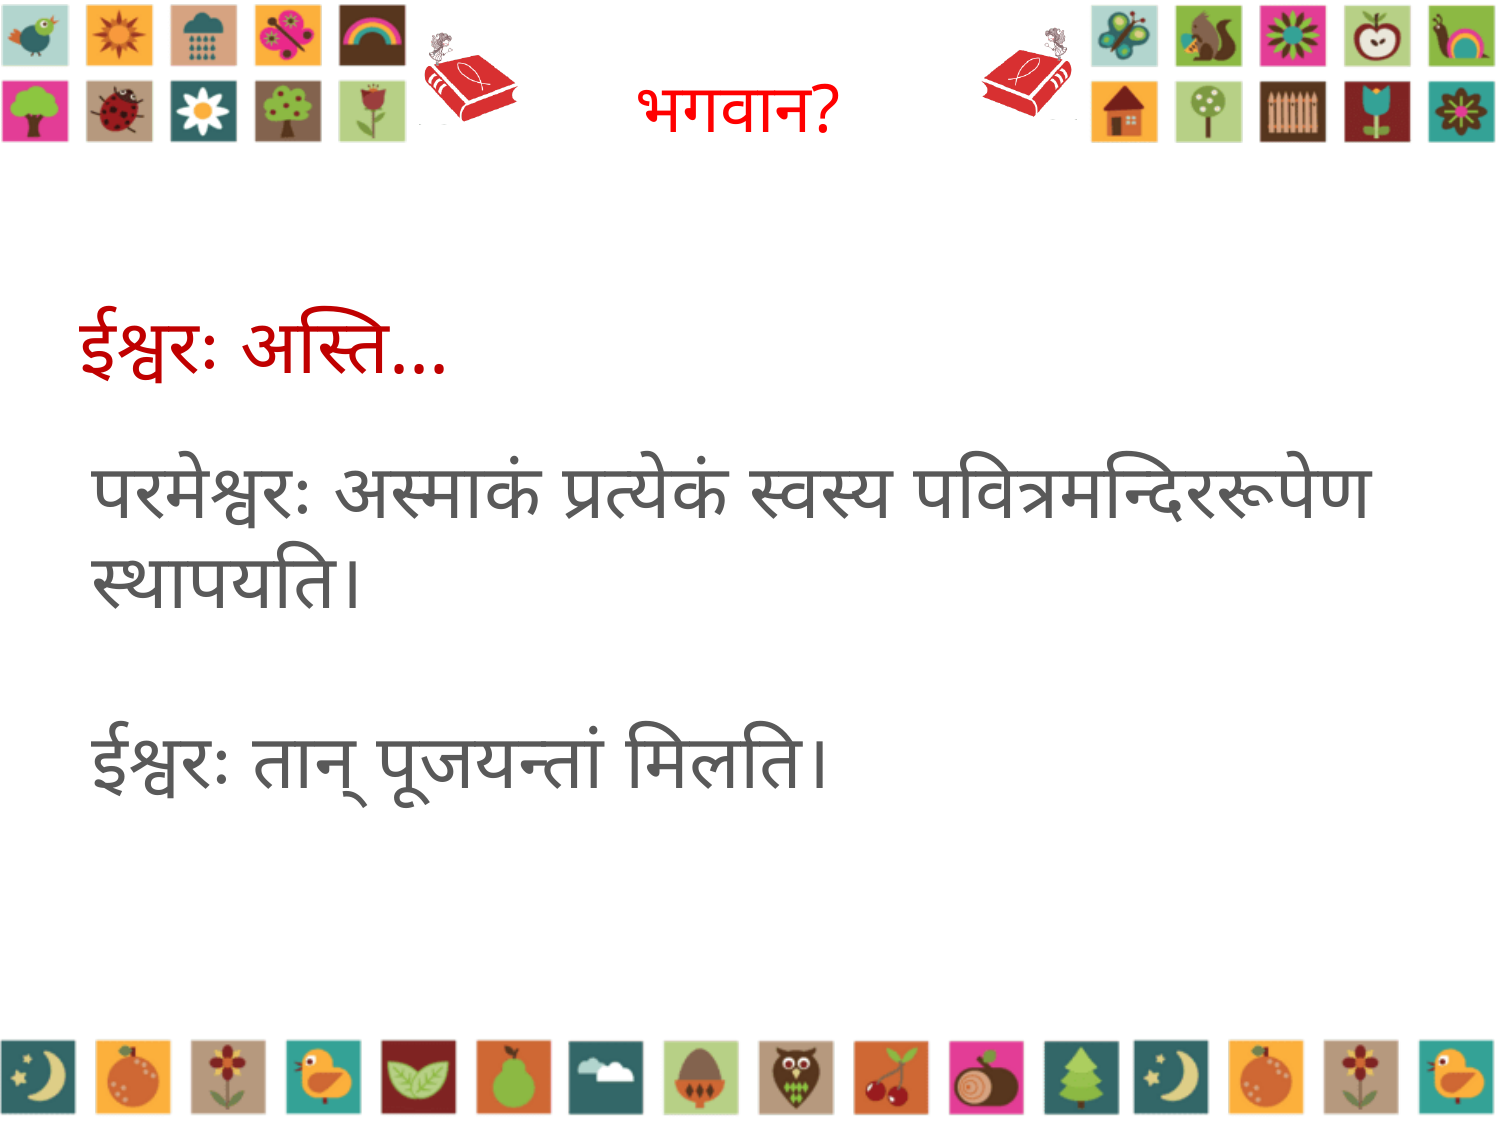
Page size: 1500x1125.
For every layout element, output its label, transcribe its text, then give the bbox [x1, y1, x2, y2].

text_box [0, 1028, 1500, 1118]
picture [950, 3, 1500, 150]
picture [0, 3, 550, 150]
text_box परमेश्वरः अस्माकं प्रत्येकं स्वस्य पवित्रमन्दिररूपेण स्थापयति। ईश्वरः तान् पूजयन्तां मिलति। [76, 436, 1424, 812]
text_box भगवान? [423, 58, 1071, 154]
text_box ईश्वरः अस्ति... [64, 290, 1412, 396]
